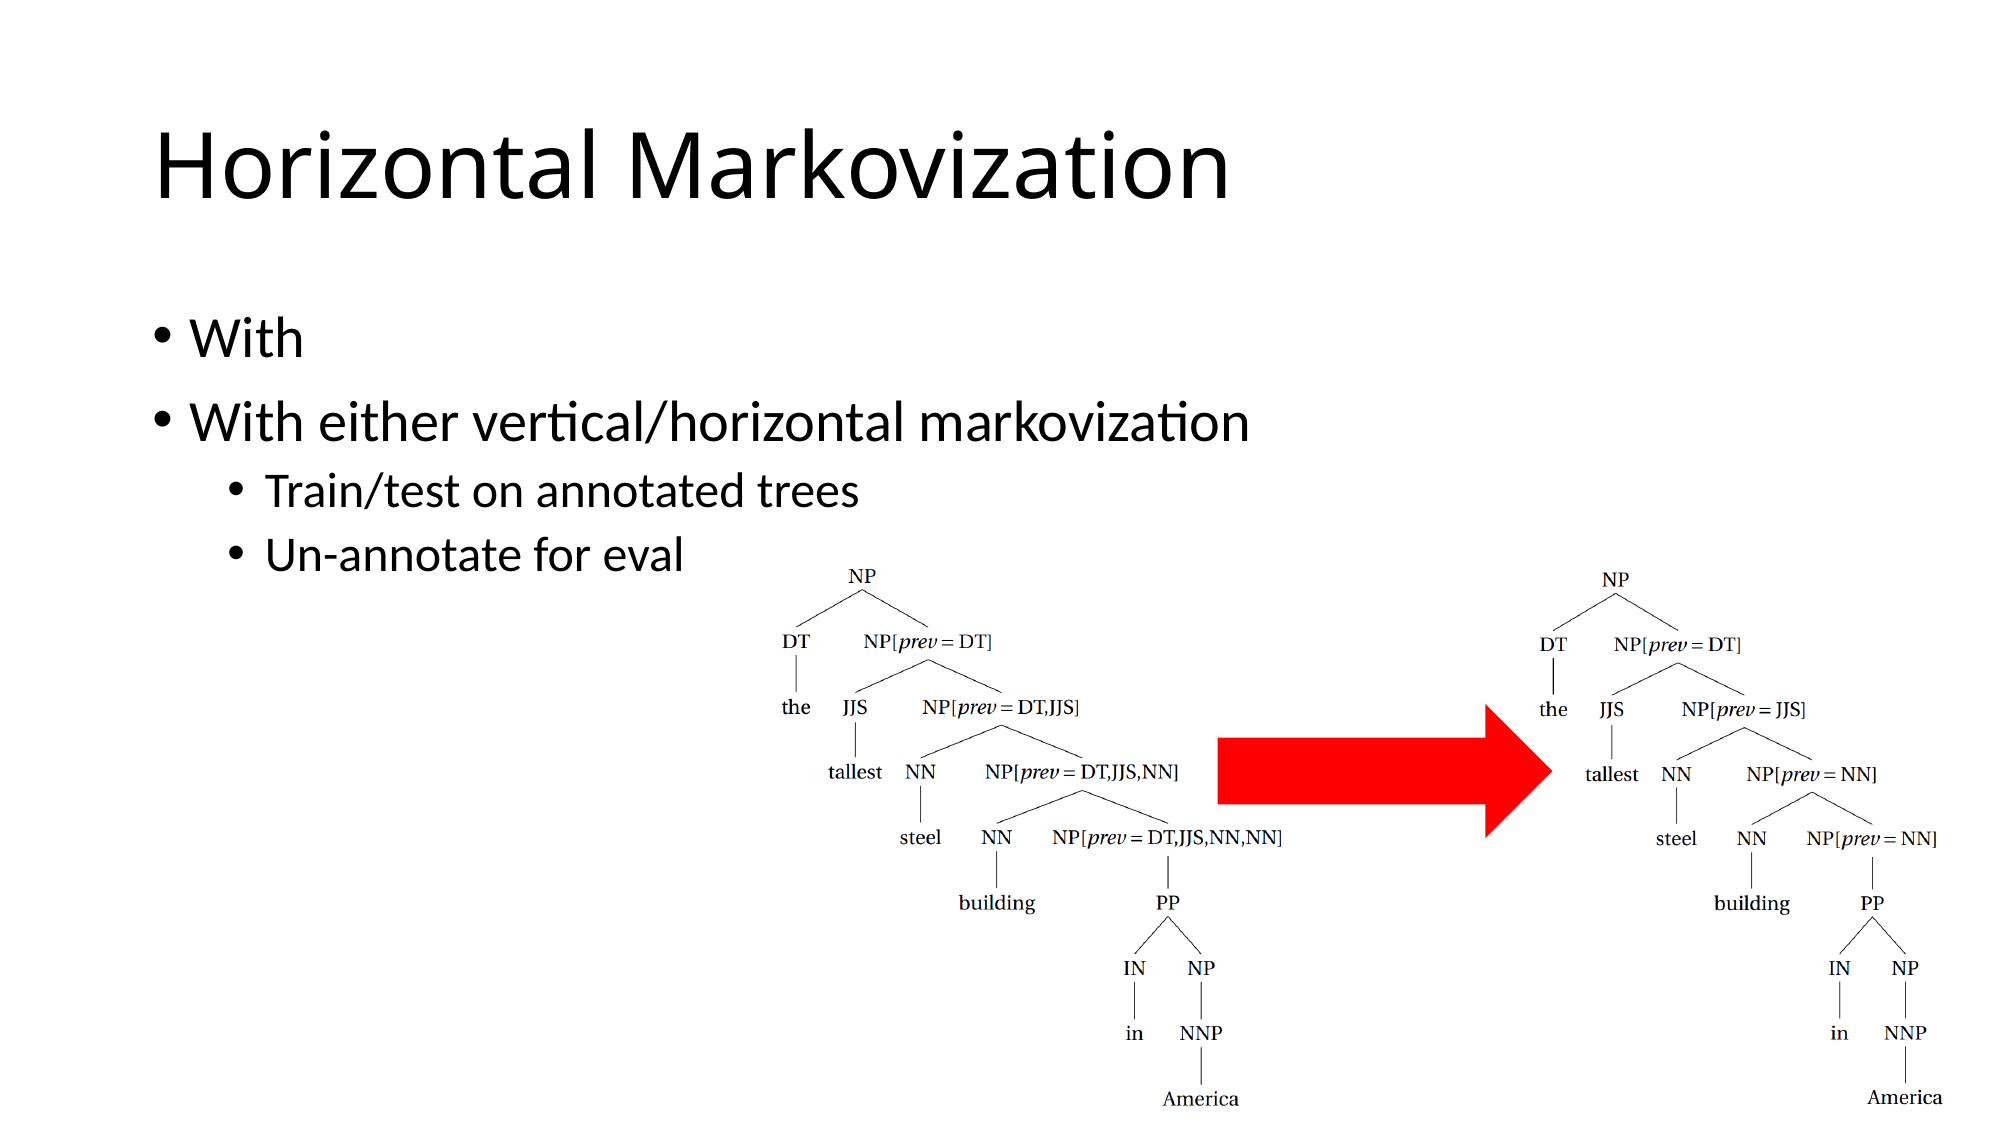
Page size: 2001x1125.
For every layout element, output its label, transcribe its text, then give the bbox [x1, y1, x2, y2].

title Horizontal Markovization [137, 59, 1863, 278]
picture [767, 559, 1329, 1112]
text_box [1329, 703, 1523, 839]
picture [1523, 559, 1976, 1117]
